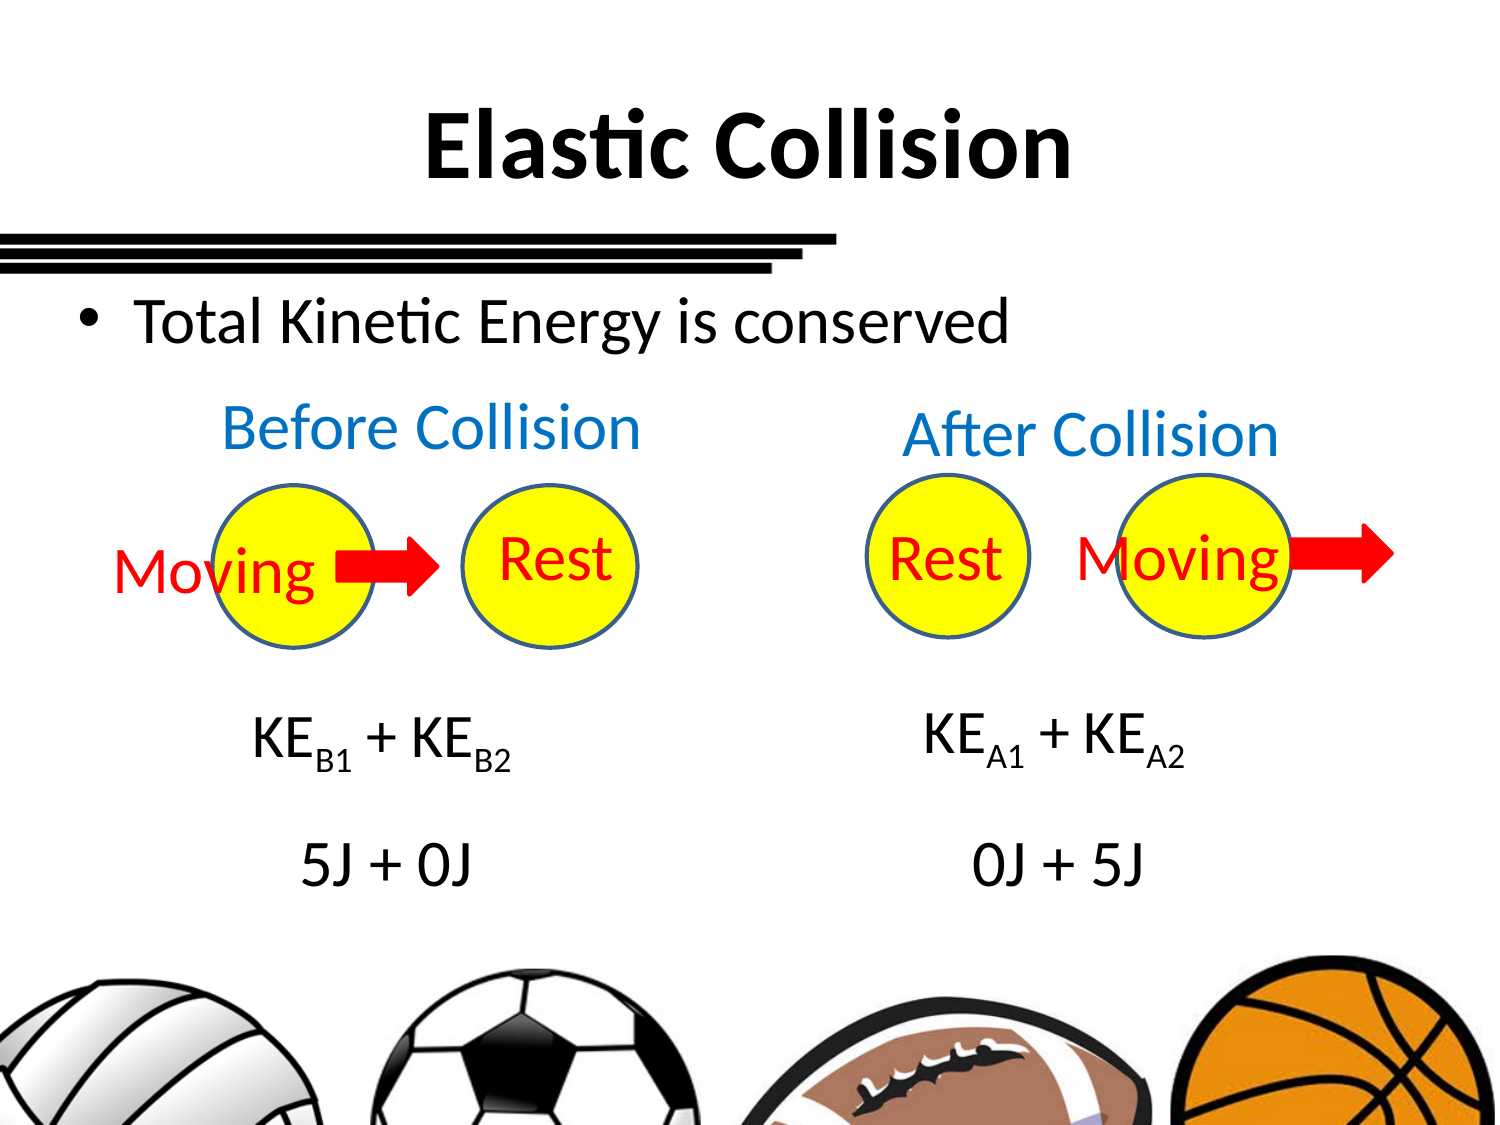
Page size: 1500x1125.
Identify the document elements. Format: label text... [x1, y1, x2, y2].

text_box KEB1 + KEB2 [237, 687, 638, 788]
text_box Rest [483, 506, 700, 619]
text_box [864, 519, 873, 593]
text_box [1133, 607, 1276, 640]
text_box [488, 493, 612, 506]
picture [0, 0, 1500, 1125]
text_box [225, 493, 376, 550]
text_box [351, 536, 440, 597]
text_box Moving [1090, 506, 1315, 607]
text_box 5J + 0J [284, 812, 549, 913]
title Elastic Collision [75, 45, 1425, 233]
text_box [1132, 500, 1276, 506]
text_box [893, 619, 1003, 640]
text_box KEA1 + KEA2 [908, 684, 1309, 785]
list Total Kinetic Energy is conserved [62, 269, 1413, 370]
text_box [460, 511, 620, 650]
text_box After Collision [887, 382, 1350, 500]
text_box Rest [873, 506, 1090, 619]
text_box Moving [97, 518, 351, 619]
text_box [229, 583, 376, 650]
text_box [1315, 523, 1394, 584]
text_box [881, 499, 1015, 506]
text_box Before Collision [206, 375, 669, 493]
text_box 0J + 5J [957, 812, 1222, 913]
